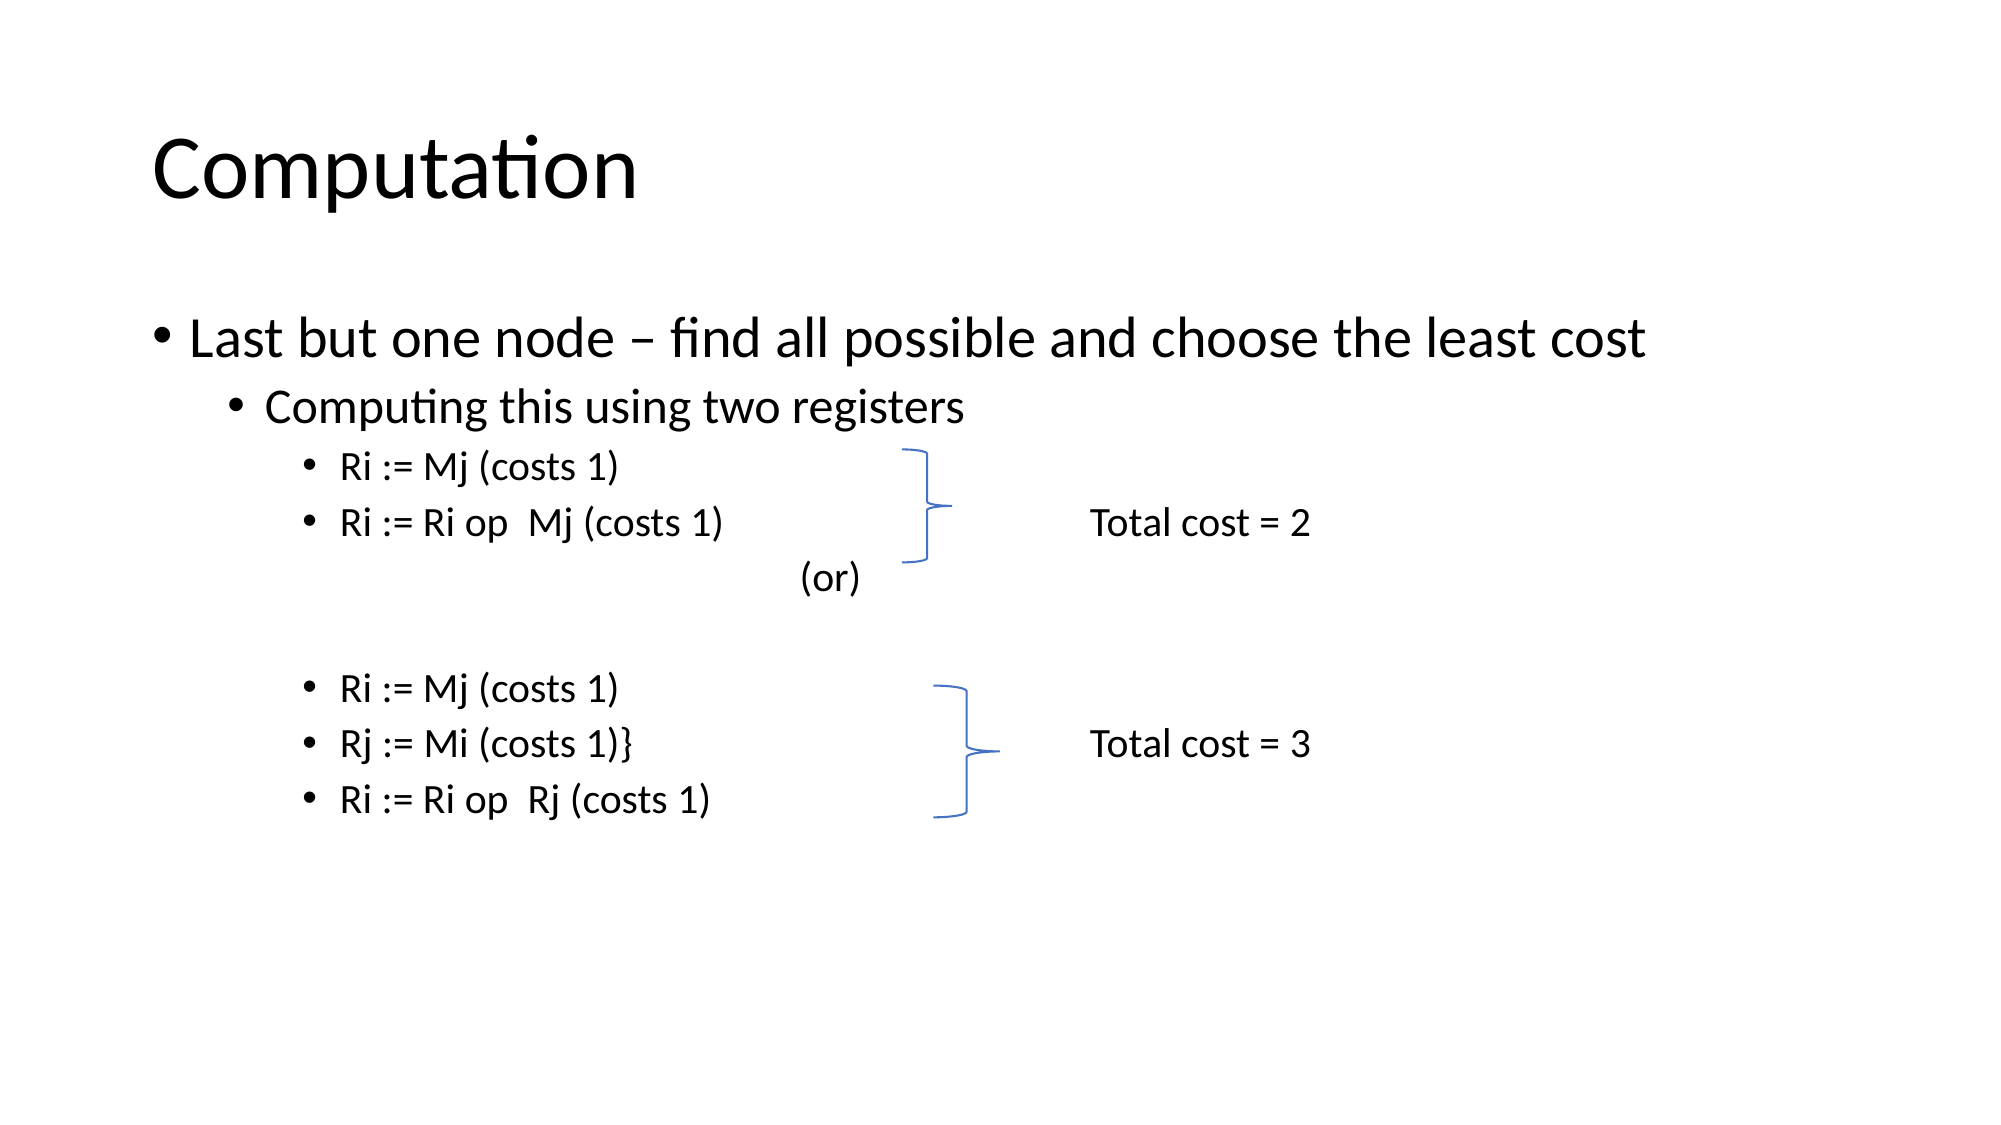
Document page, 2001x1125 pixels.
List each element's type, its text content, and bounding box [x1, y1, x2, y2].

title Computation [137, 59, 1863, 278]
text_box [933, 685, 1000, 818]
list Last but one node – find all possible and choose the least cost Computing this using two registers Ri := Mj (costs 1) Ri := Ri op Mj (costs 1) Total cost = 2 (or) Ri := Mj (costs 1) Rj := Mi (costs 1)} Total cost = 3 Ri := Ri op Rj (costs 1) [137, 299, 1863, 1014]
text_box [901, 449, 953, 563]
